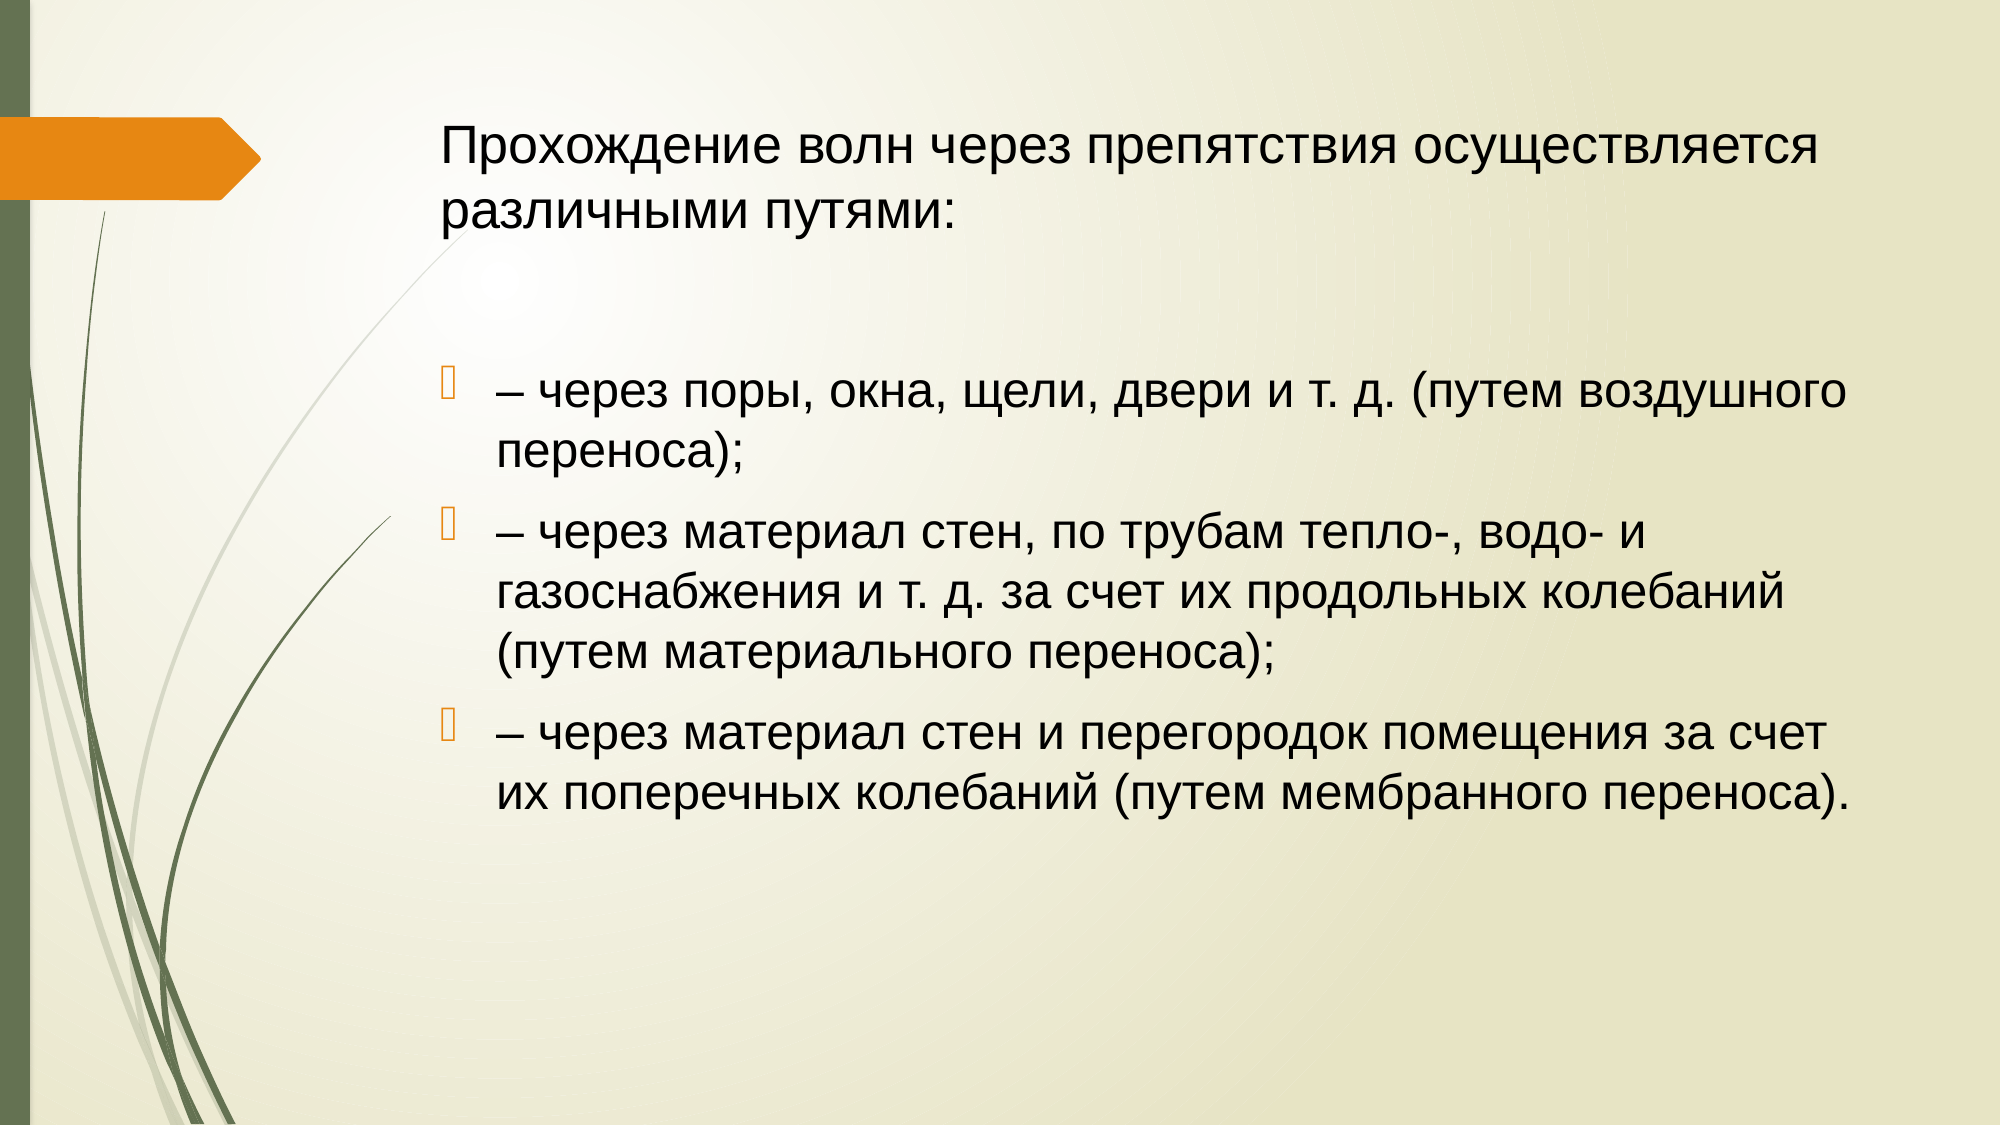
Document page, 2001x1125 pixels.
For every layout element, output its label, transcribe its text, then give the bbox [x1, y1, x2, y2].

title Прохождение волн через препятствия осуществляется различными путями: [425, 102, 1888, 313]
list – через поры, окна, щели, двери и т. д. (путем воздушного переноса); – через материал стен, по трубам тепло-, водо- и газоснабжения и т. д. за счет их продольных колебаний (путем материального переноса); – через материал стен и перегородок помещения за счет их поперечных колебаний (путем мембранного переноса). [424, 350, 1888, 970]
